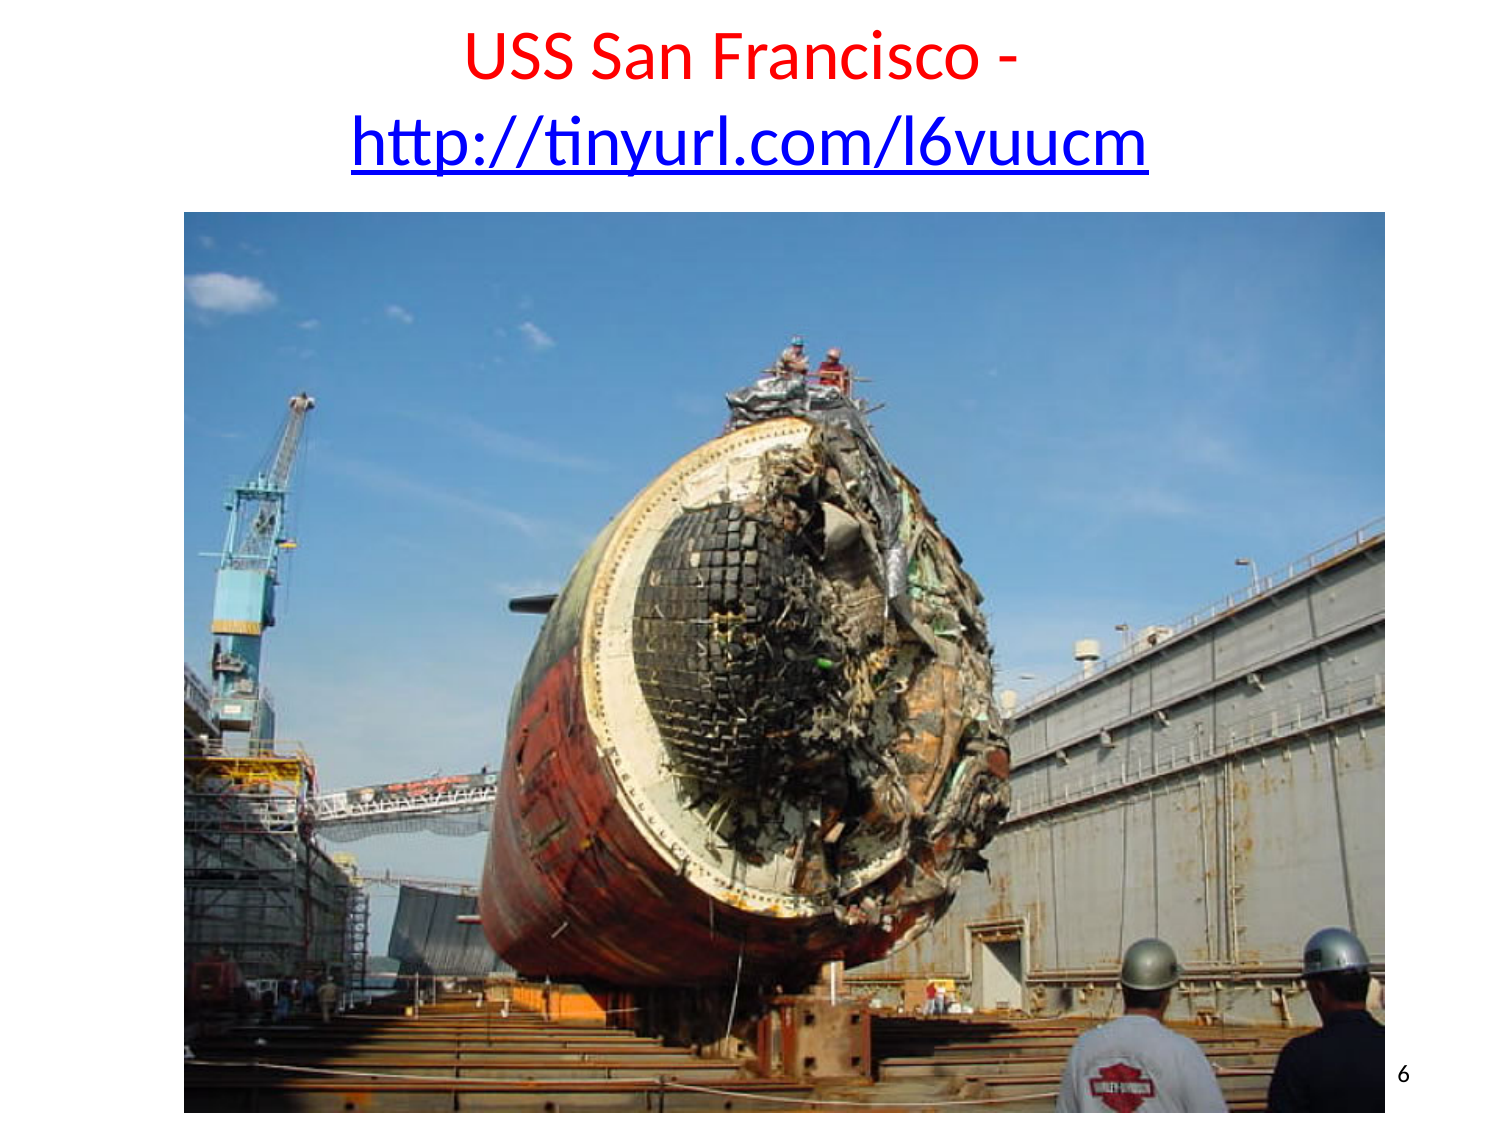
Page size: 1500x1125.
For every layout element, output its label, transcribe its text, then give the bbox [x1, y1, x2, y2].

title USS San Francisco - http://tinyurl.com/l6vuucm [75, 0, 1425, 188]
slide_number 6 [1388, 1042, 1425, 1103]
picture [184, 212, 1385, 1113]
